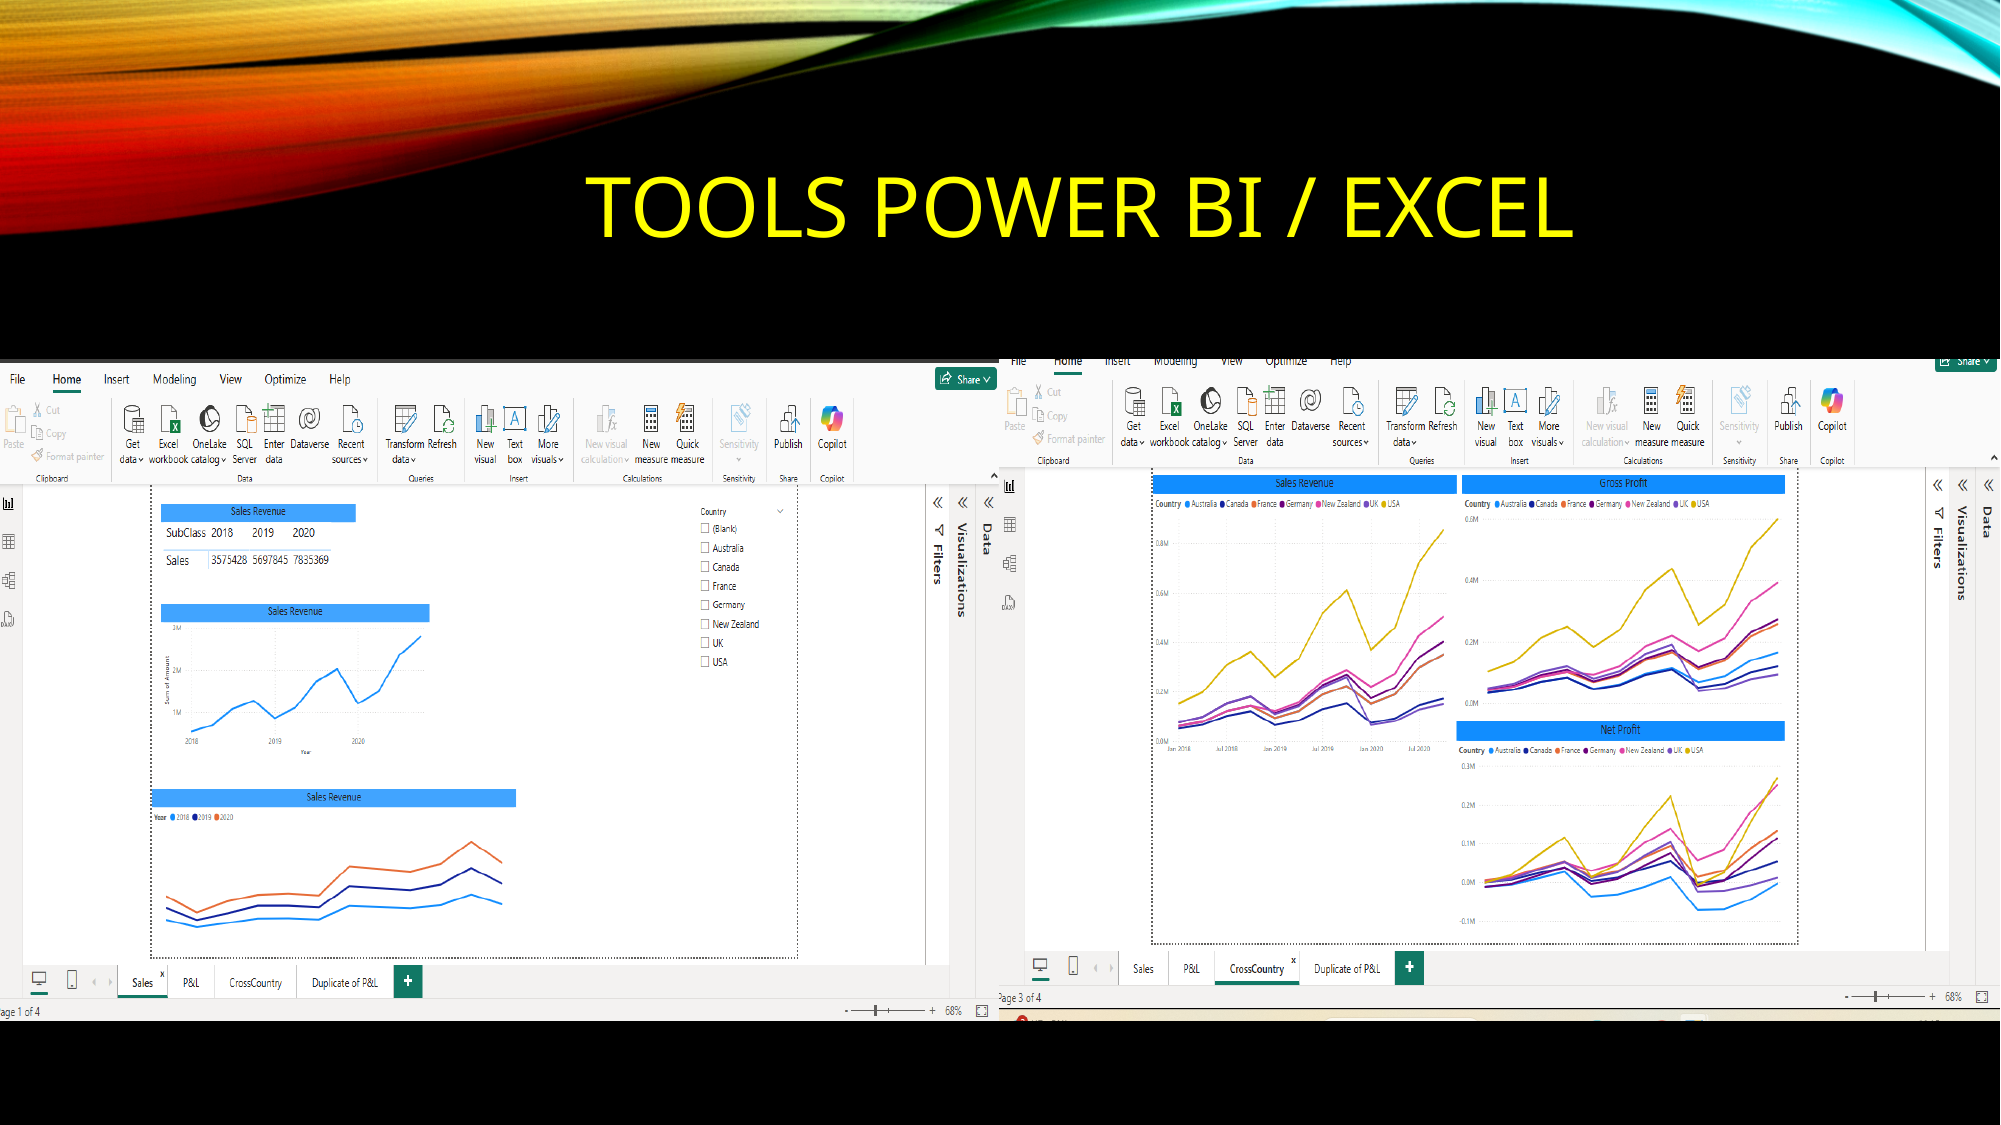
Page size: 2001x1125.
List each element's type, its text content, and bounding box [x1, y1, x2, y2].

title Tools power bi / excel [374, 104, 1787, 317]
picture [999, 359, 2000, 1021]
picture [0, 0, 2000, 237]
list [0, 359, 999, 1021]
